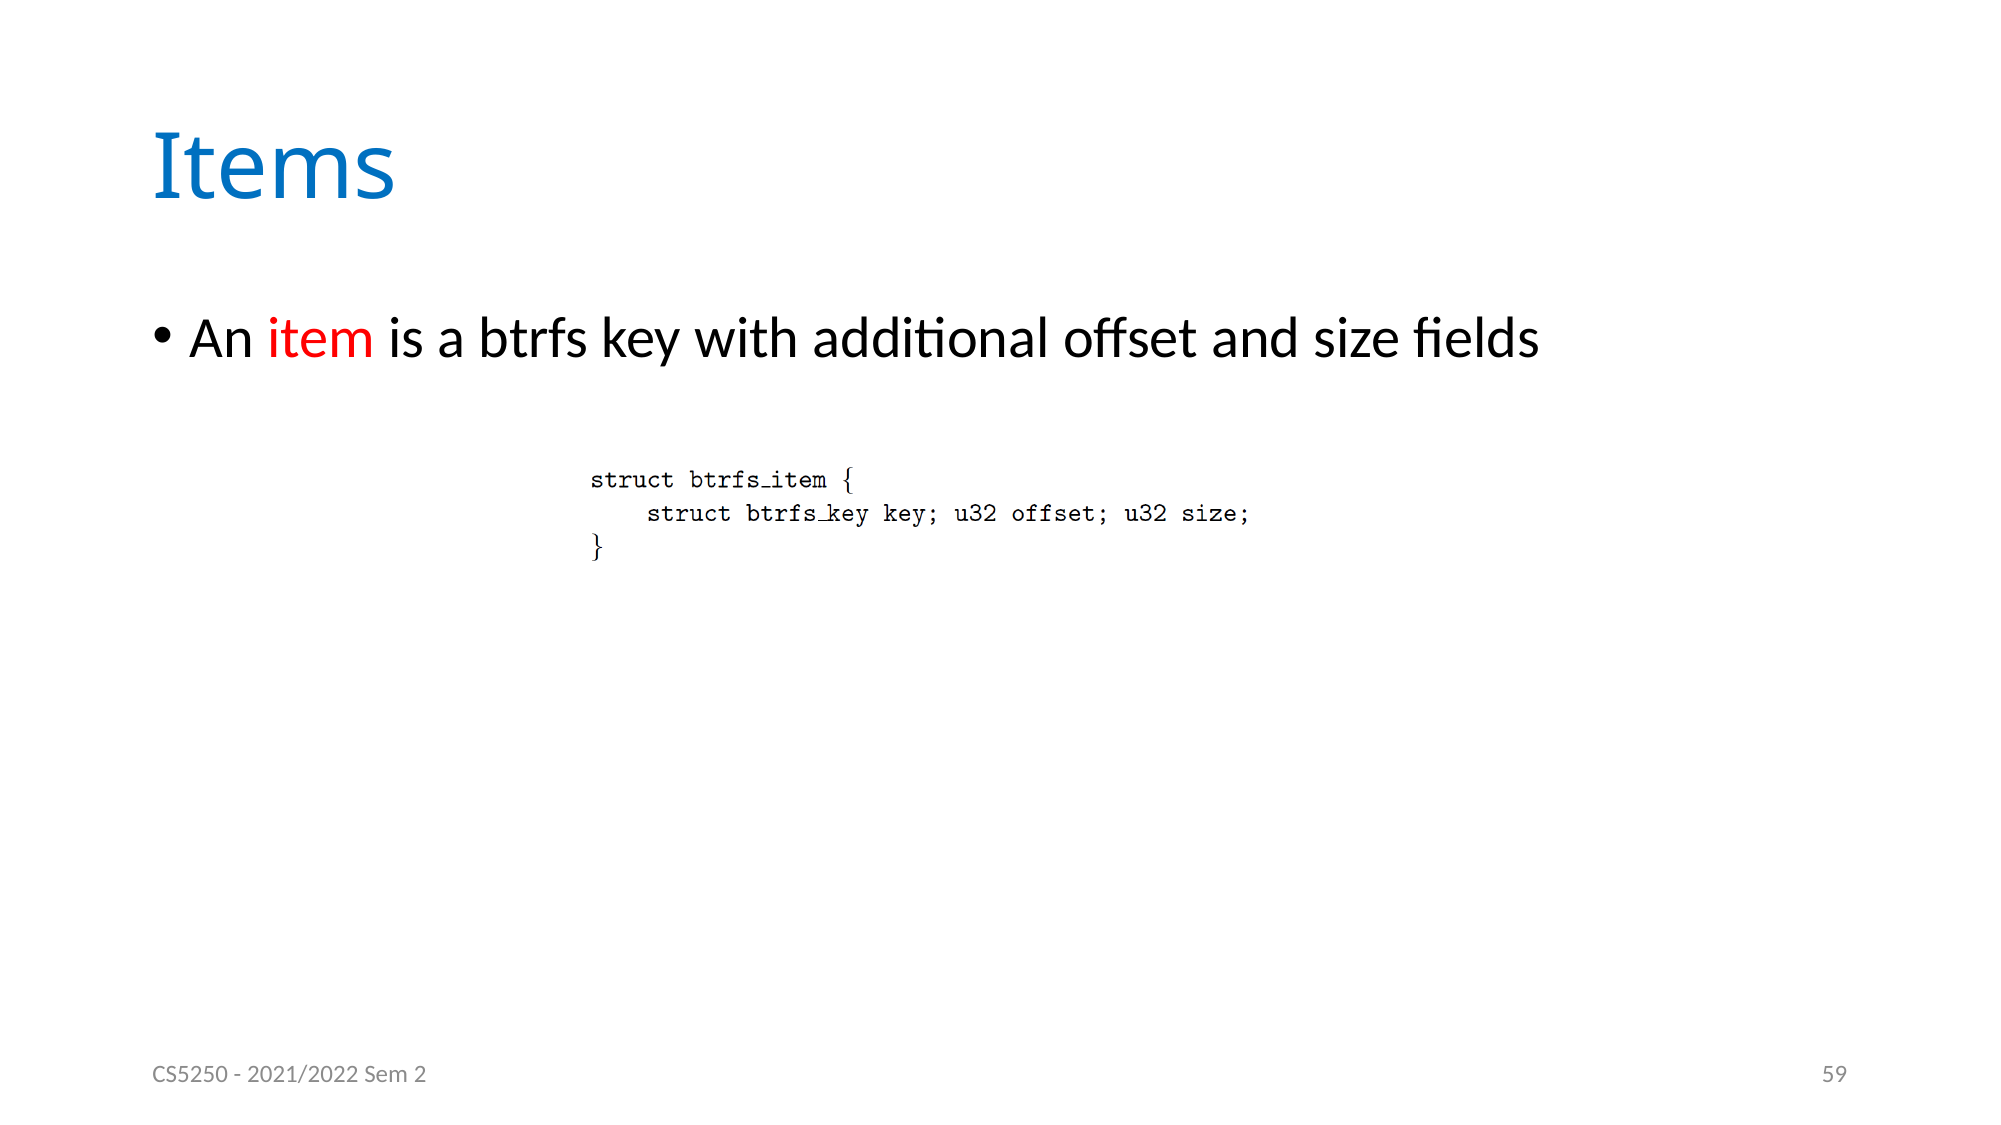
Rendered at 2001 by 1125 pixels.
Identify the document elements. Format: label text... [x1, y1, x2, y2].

list An item is a btrfs key with additional offset and size fields [137, 299, 1863, 1014]
slide_number 59 [1412, 1042, 1863, 1103]
picture [575, 464, 1264, 575]
slide_number CS5250 - 2021/2022 Sem 2 [137, 1042, 588, 1103]
title Items [137, 59, 1863, 278]
